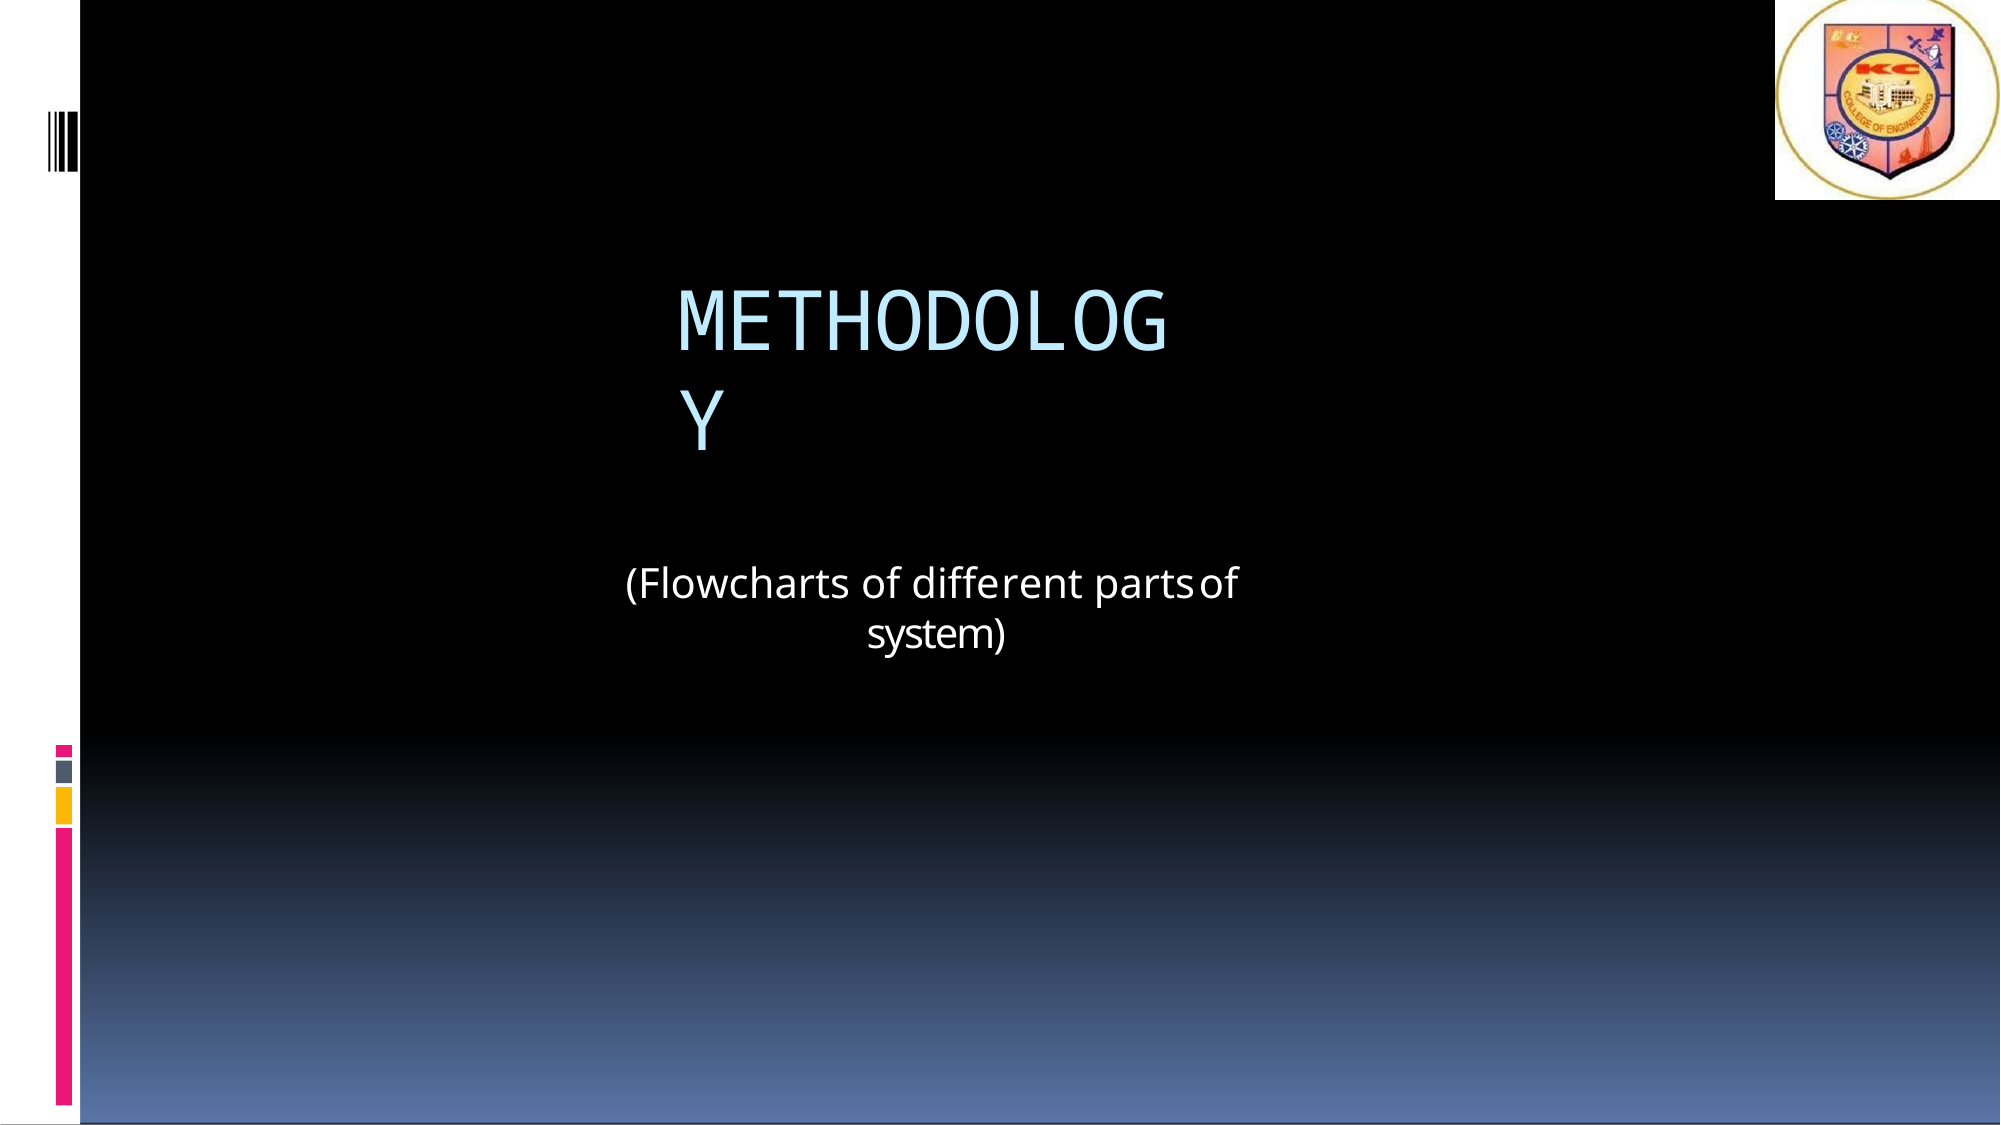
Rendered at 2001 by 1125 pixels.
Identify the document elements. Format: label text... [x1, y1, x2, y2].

title METHODOLOGY [675, 265, 1177, 468]
text_box (Flowcharts of different partsof system) [623, 554, 1241, 658]
picture [81, 0, 2000, 1125]
